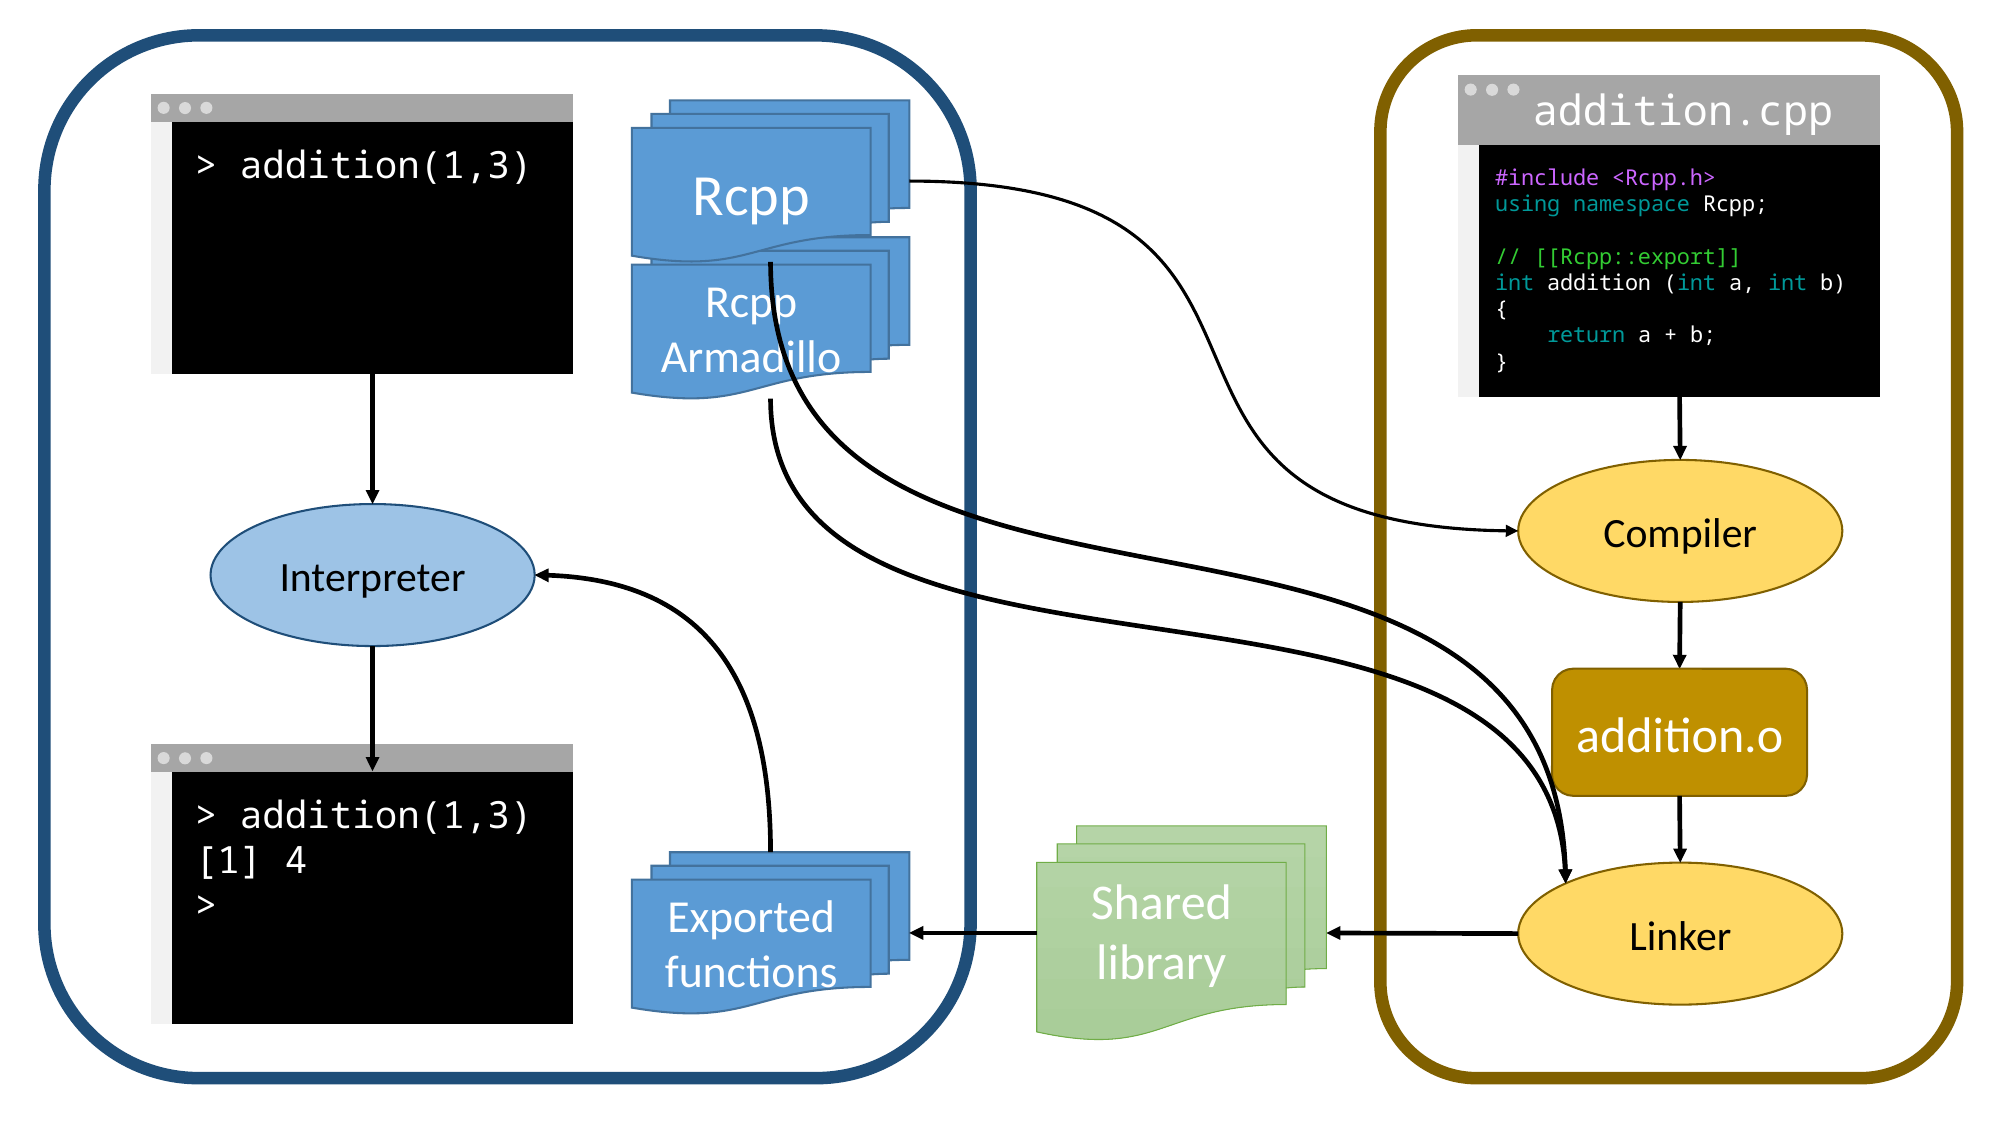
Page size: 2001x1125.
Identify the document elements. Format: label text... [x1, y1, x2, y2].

text_box Linker [1517, 861, 1844, 1006]
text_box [844, 162, 1473, 977]
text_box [523, 586, 801, 842]
text_box Rcpp [630, 99, 911, 263]
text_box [913, 230, 1404, 1046]
text_box Rcpp Armadillo [630, 237, 844, 400]
text_box Compiler [1517, 458, 1844, 603]
text_box Interpreter [209, 503, 536, 648]
text_box Exported functions [630, 851, 872, 1015]
text_box [1379, 34, 1959, 1080]
text_box [43, 34, 970, 1080]
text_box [1458, 75, 1879, 397]
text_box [1473, 181, 1519, 531]
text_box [151, 94, 572, 374]
text_box addition.o [1550, 667, 1809, 797]
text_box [151, 745, 572, 1024]
